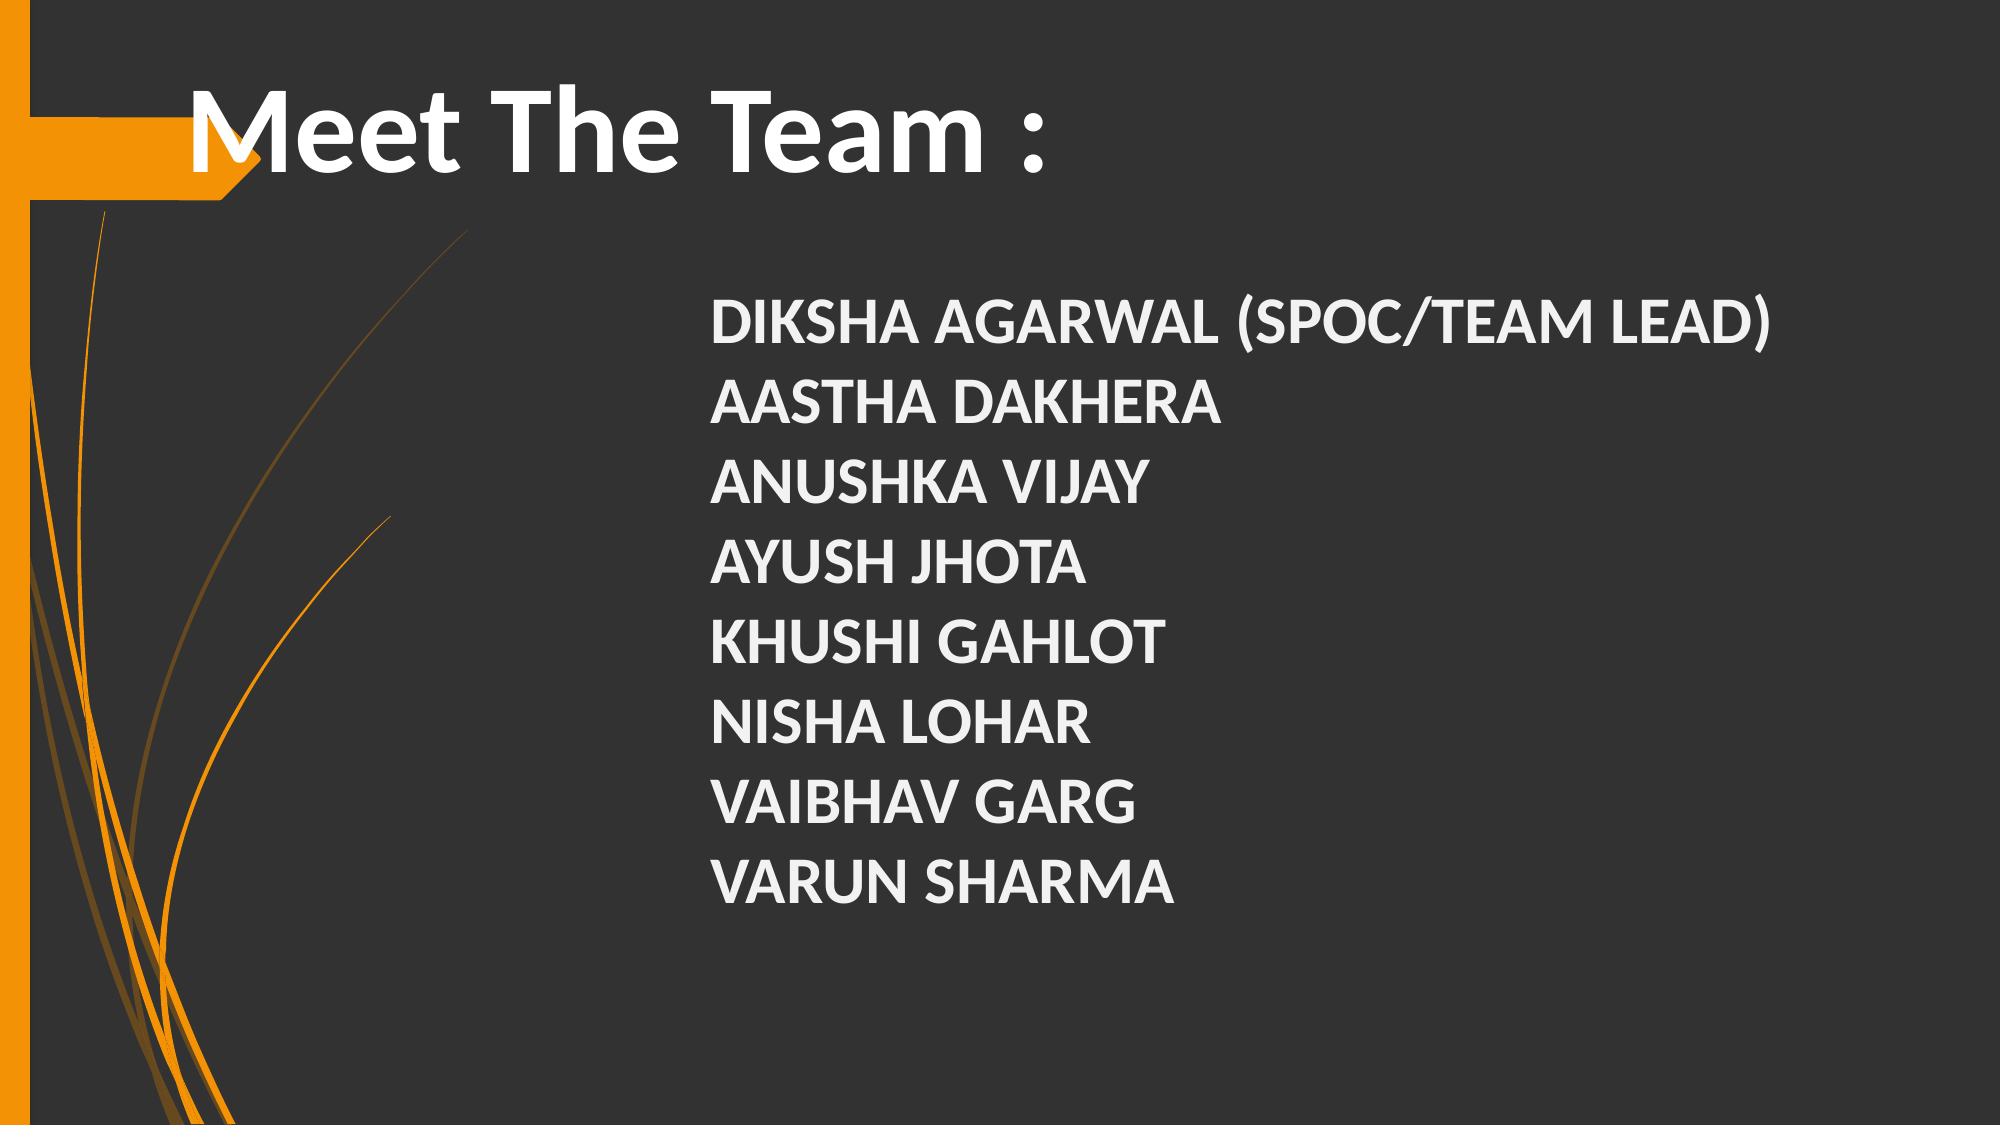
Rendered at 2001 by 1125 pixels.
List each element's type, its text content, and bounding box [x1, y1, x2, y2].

text_box Meet The Team : DIKSHA AGARWAL (SPOC/TEAM LEAD) AASTHA DAKHERA ANUSHKA VIJAY AYUSH JHOTA KHUSHI GAHLOT NISHA LOHAR VAIBHAV GARG VARUN SHARMA [170, 39, 1805, 925]
